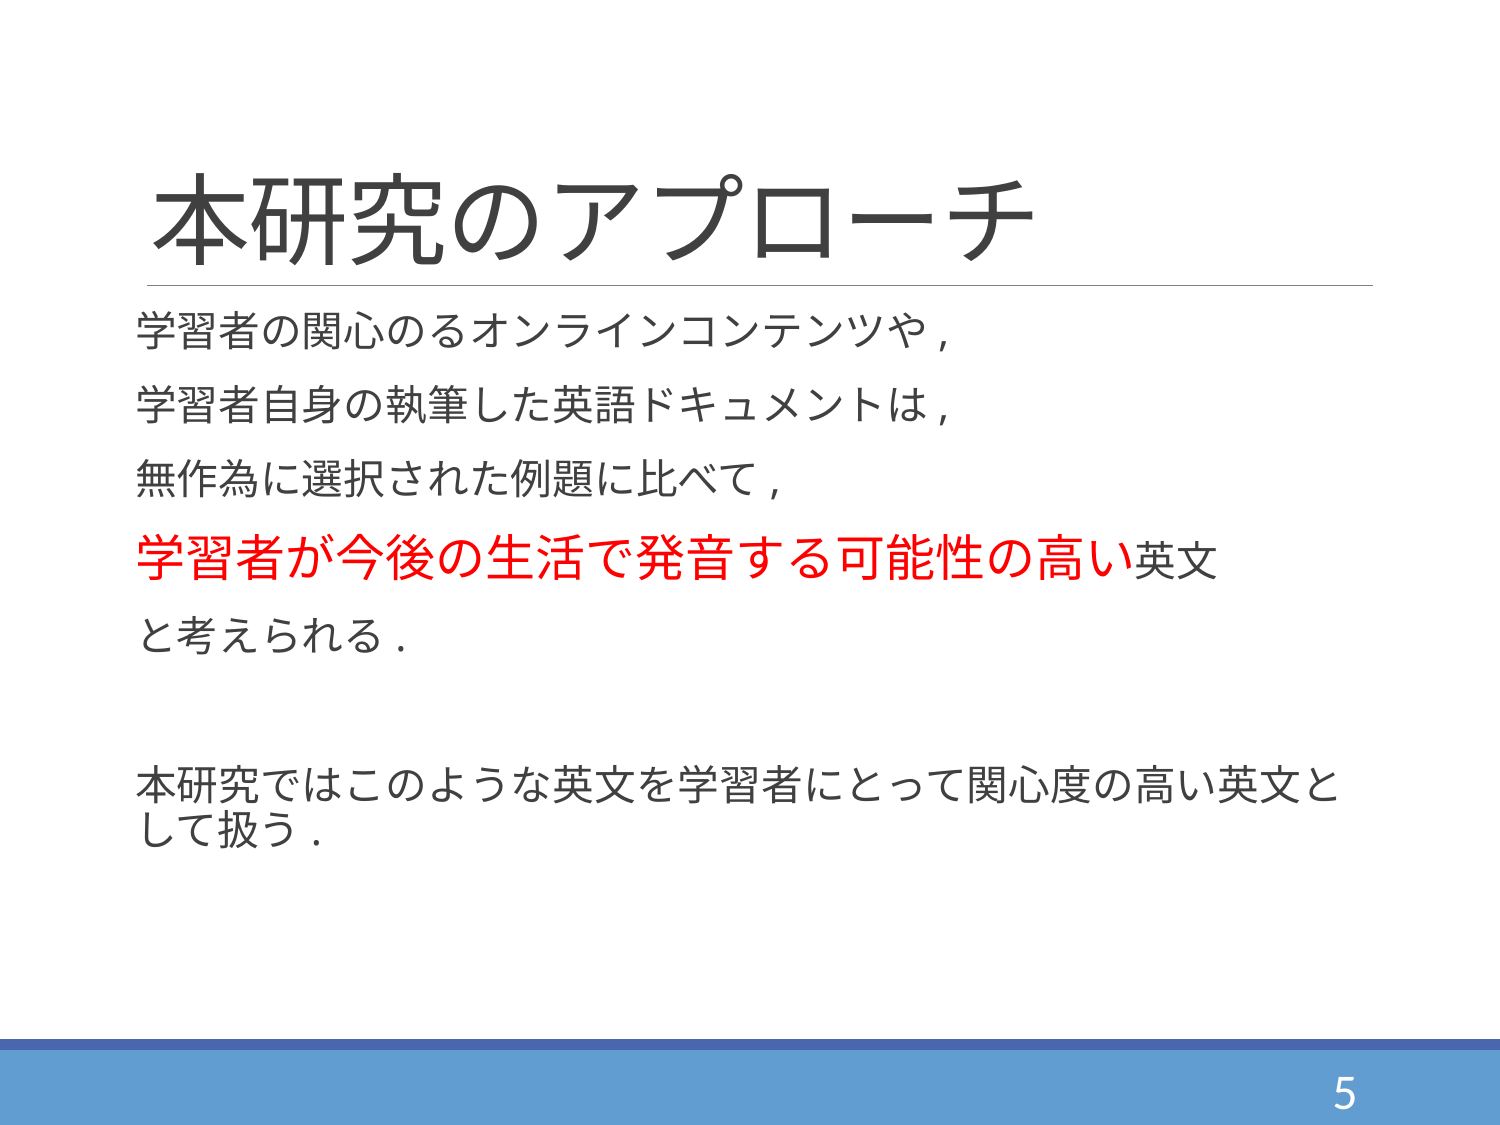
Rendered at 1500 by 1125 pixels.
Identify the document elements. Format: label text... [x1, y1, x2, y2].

slide_number 5 [1211, 1059, 1373, 1120]
title 本研究のアプローチ [135, 47, 1373, 285]
list 学習者の関心のるオンラインコンテンツや, 学習者自身の執筆した英語ドキュメントは, 無作為に選択された例題に比べて, 学習者が今後の生活で発音する可能性の高い英文 と考えられる. 本研究ではこのような英文を学習者にとって関心度の高い英文として扱う. [135, 302, 1373, 963]
